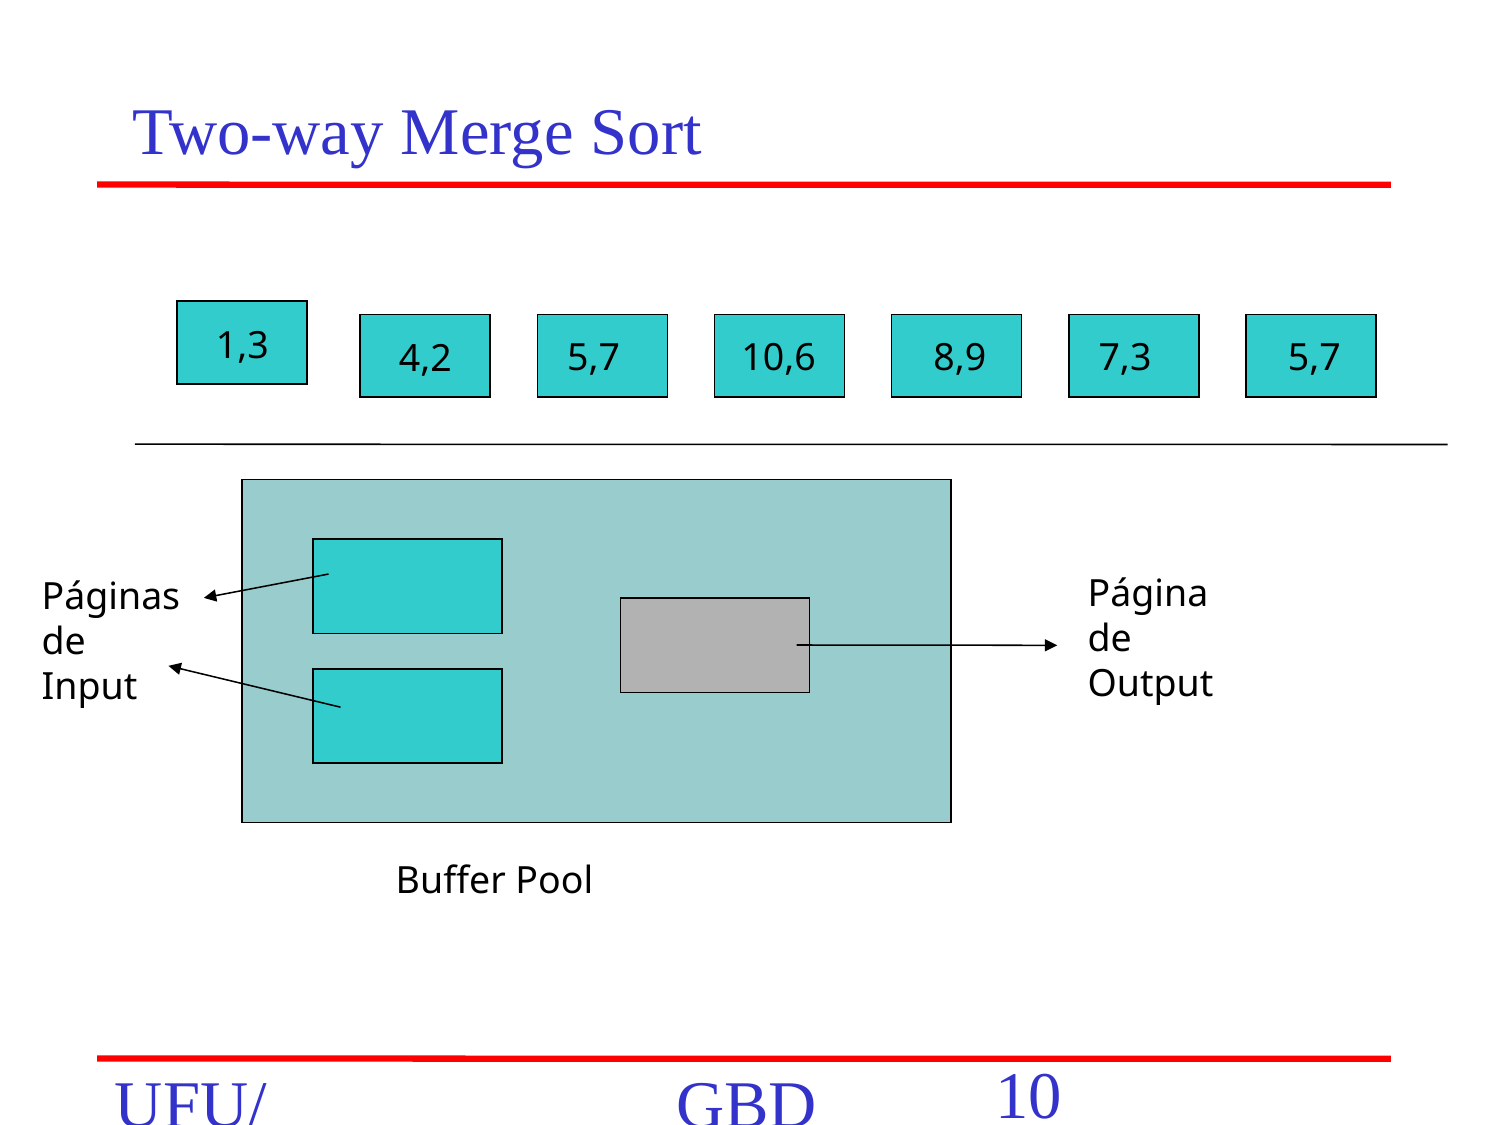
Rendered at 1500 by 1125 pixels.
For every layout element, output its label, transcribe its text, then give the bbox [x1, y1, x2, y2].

text_box 5,7 [1273, 325, 1364, 386]
text_box Páginas de Input [26, 564, 215, 716]
text_box [891, 314, 1022, 398]
text_box [242, 479, 951, 823]
text_box [312, 538, 502, 634]
text_box [1246, 314, 1376, 398]
slide_number UFU/FACOM/BCC [100, 1058, 537, 1125]
slide_number ‹#› [980, 1050, 1417, 1098]
text_box 5,7 [552, 325, 644, 386]
text_box [312, 668, 502, 764]
text_box [537, 314, 668, 398]
text_box 4,2 [384, 326, 475, 387]
text_box 7,3 [1083, 325, 1175, 386]
text_box Página de Output [1072, 560, 1241, 712]
text_box [620, 597, 810, 693]
footer GBD [661, 1058, 885, 1107]
text_box 8,9 [918, 325, 1010, 386]
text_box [168, 665, 341, 708]
text_box 1,3 [201, 312, 292, 374]
text_box [714, 314, 845, 398]
text_box Buffer Pool [380, 848, 630, 909]
text_box [177, 301, 307, 384]
text_box [1068, 314, 1199, 398]
title Two-way Merge Sort [118, 0, 1318, 178]
text_box [360, 314, 490, 398]
text_box 10,6 [726, 325, 842, 386]
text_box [203, 573, 329, 599]
